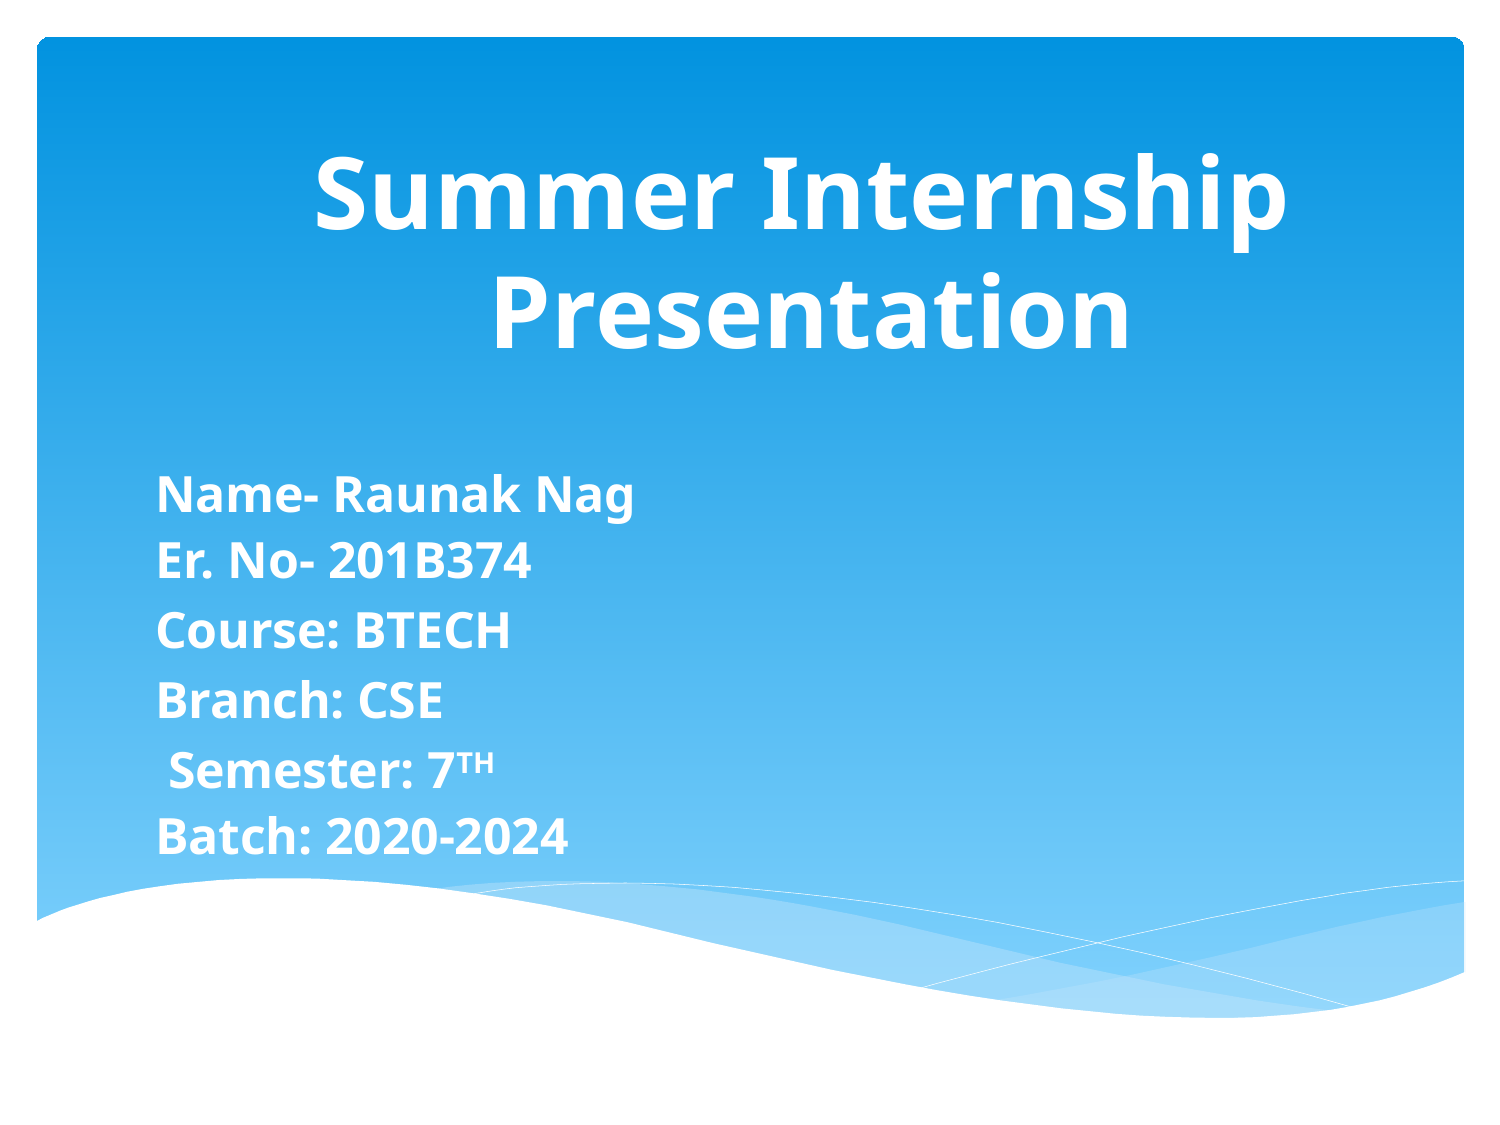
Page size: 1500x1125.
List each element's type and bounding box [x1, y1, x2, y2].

text_box [34, 37, 1466, 1097]
